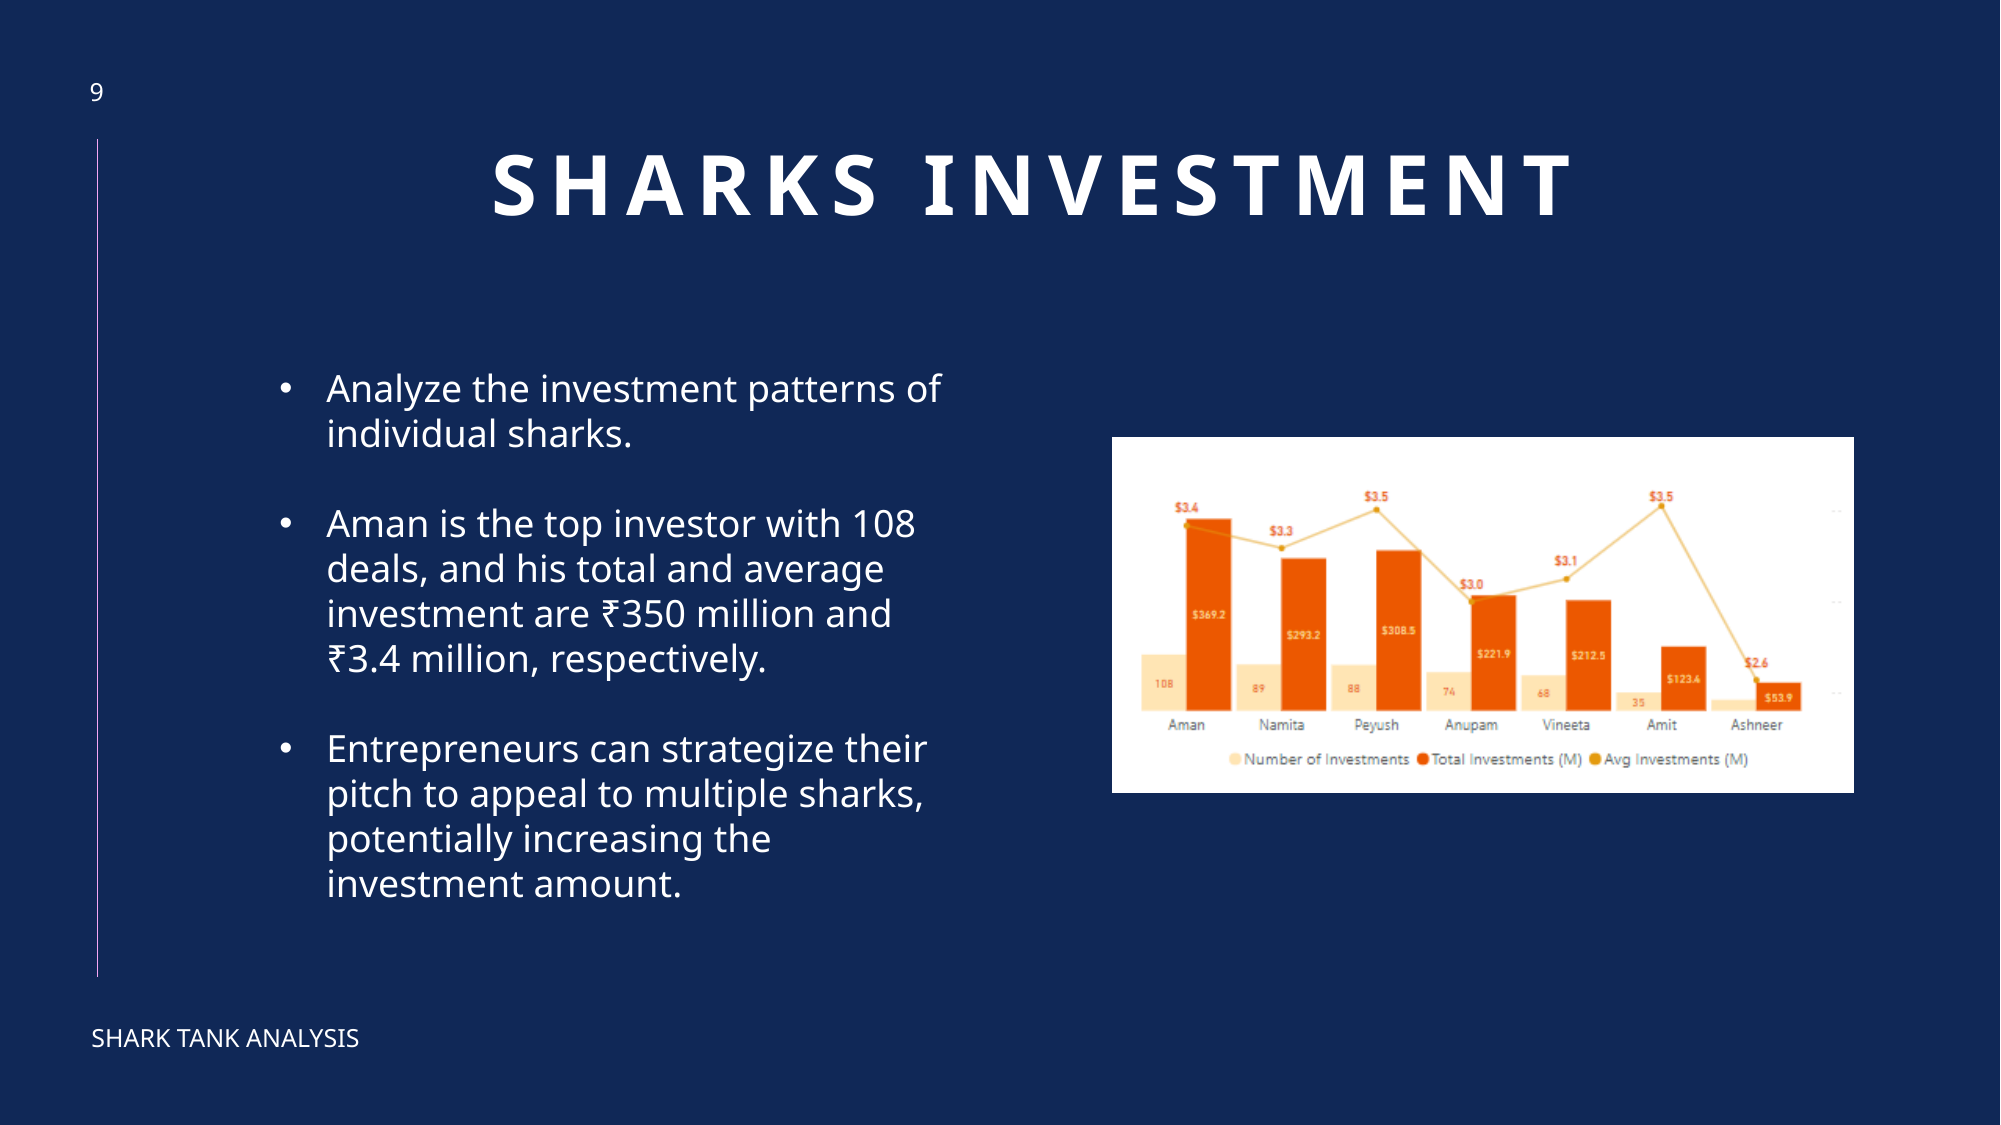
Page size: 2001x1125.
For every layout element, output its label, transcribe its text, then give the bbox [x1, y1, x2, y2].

slide_number 9 [53, 67, 140, 119]
picture [1112, 437, 1854, 793]
title Sharks Investment [139, 136, 1925, 243]
text_box Analyze the investment patterns of individual sharks. Aman is the top investor with 108 deals, and his total and average investment are ₹350 million and ₹3.4 million, respectively. Entrepreneurs can strategize their pitch to appeal to multiple sharks, potentially increasing the investment amount. [264, 357, 978, 912]
footer SHARK TANK ANALYSIS [76, 1015, 459, 1061]
